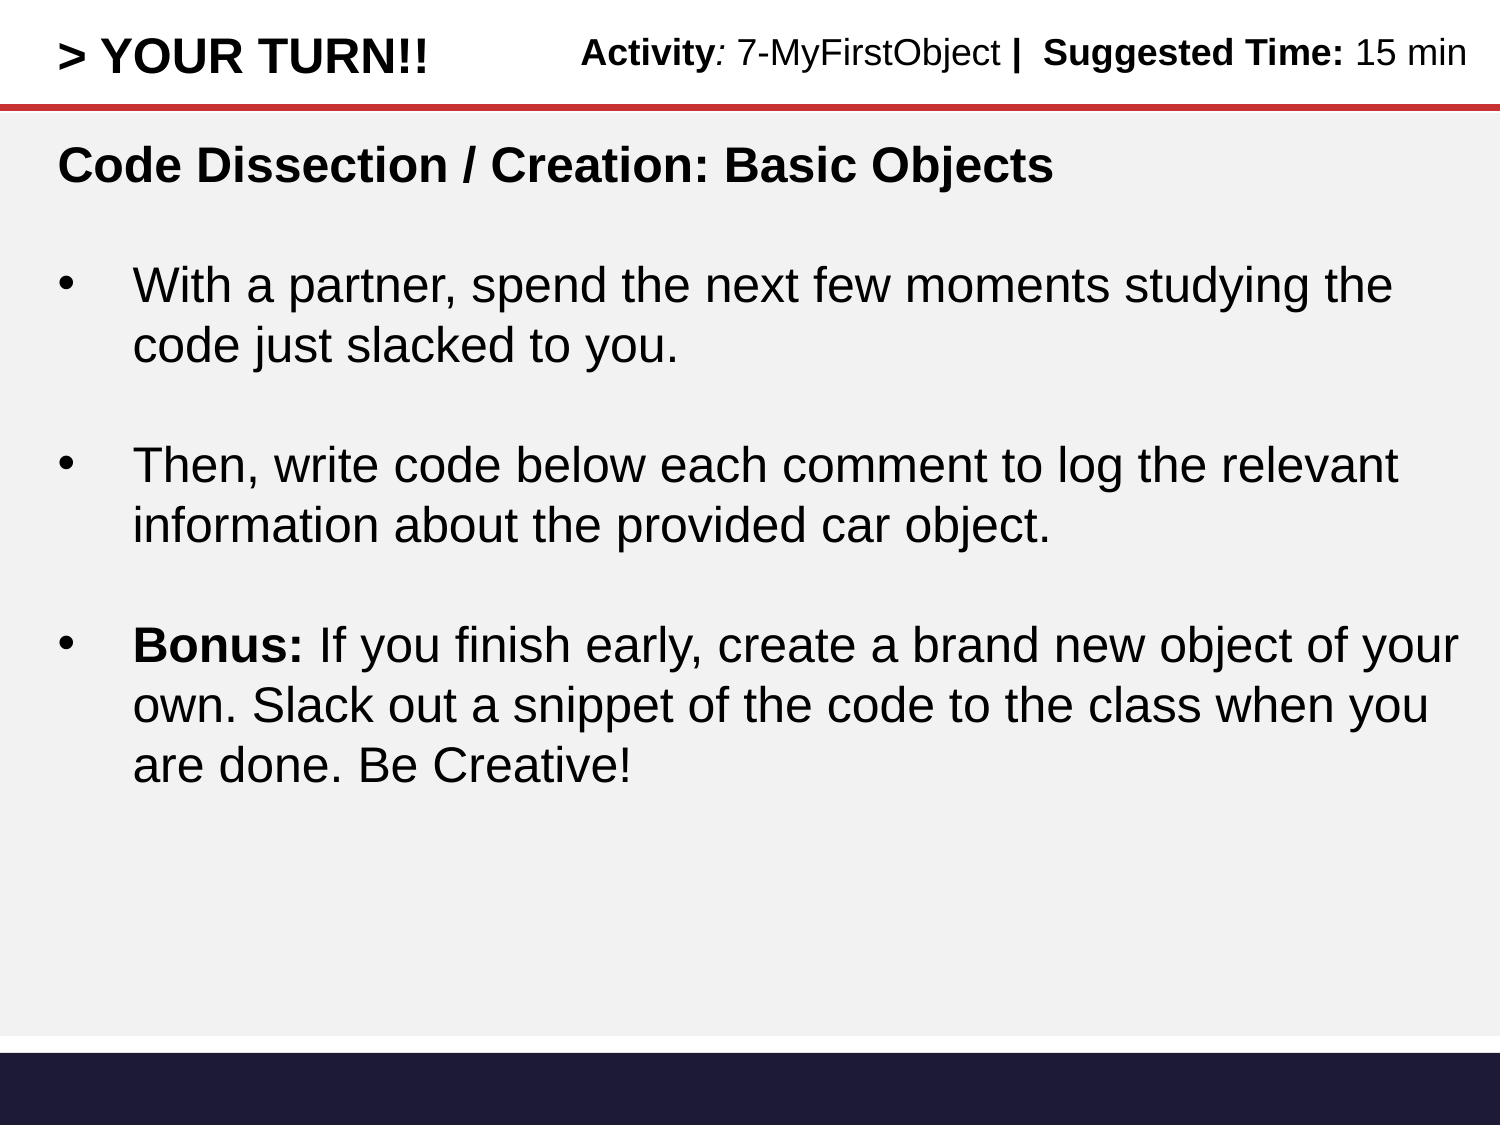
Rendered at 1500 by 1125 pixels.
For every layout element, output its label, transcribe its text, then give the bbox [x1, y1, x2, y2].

text_box Activity: 7-MyFirstObject | Suggested Time: 15 min [424, 20, 1475, 81]
text_box [0, 113, 1500, 1037]
text_box > YOUR TURN!! [50, 16, 913, 91]
text_box Code Dissection / Creation: Basic Objects With a partner, spend the next few moments studying the code just slacked to you. Then, write code below each comment to log the relevant information about the provided car object. Bonus: If you finish early, create a brand new object of your own. Slack out a snippet of the code to the class when you are done. Be Creative! [49, 124, 1475, 800]
